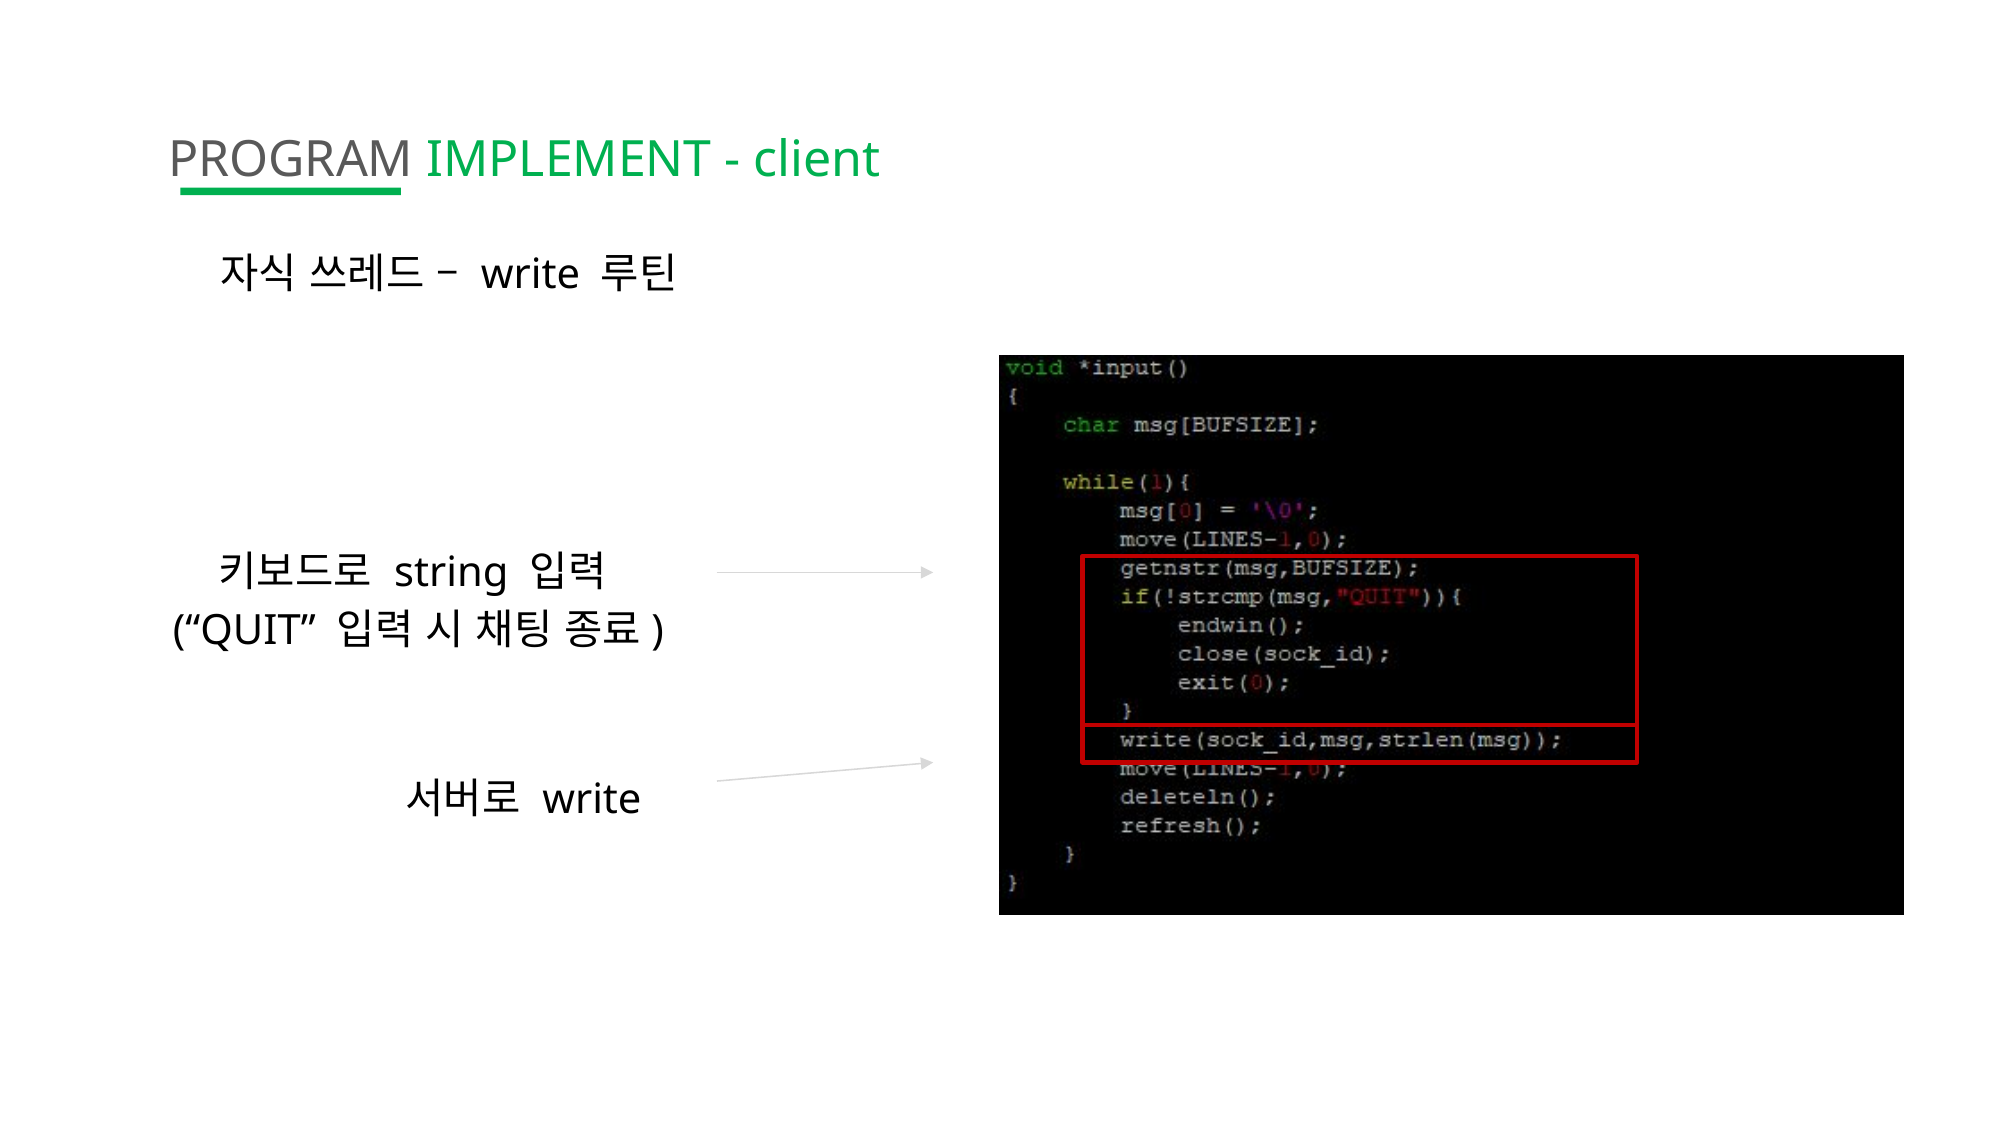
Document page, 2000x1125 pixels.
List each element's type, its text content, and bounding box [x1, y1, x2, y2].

text_box [178, 186, 403, 197]
text_box 키보드로 string 입력 (“QUIT” 입력 시 채팅 종료) [96, 535, 741, 700]
picture [999, 355, 1904, 915]
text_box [716, 762, 934, 782]
text_box PROGRAM IMPLEMENT - client [153, 119, 896, 195]
text_box 자식 쓰레드 – write 루틴 [86, 236, 812, 324]
text_box 서버로 write [295, 762, 751, 870]
